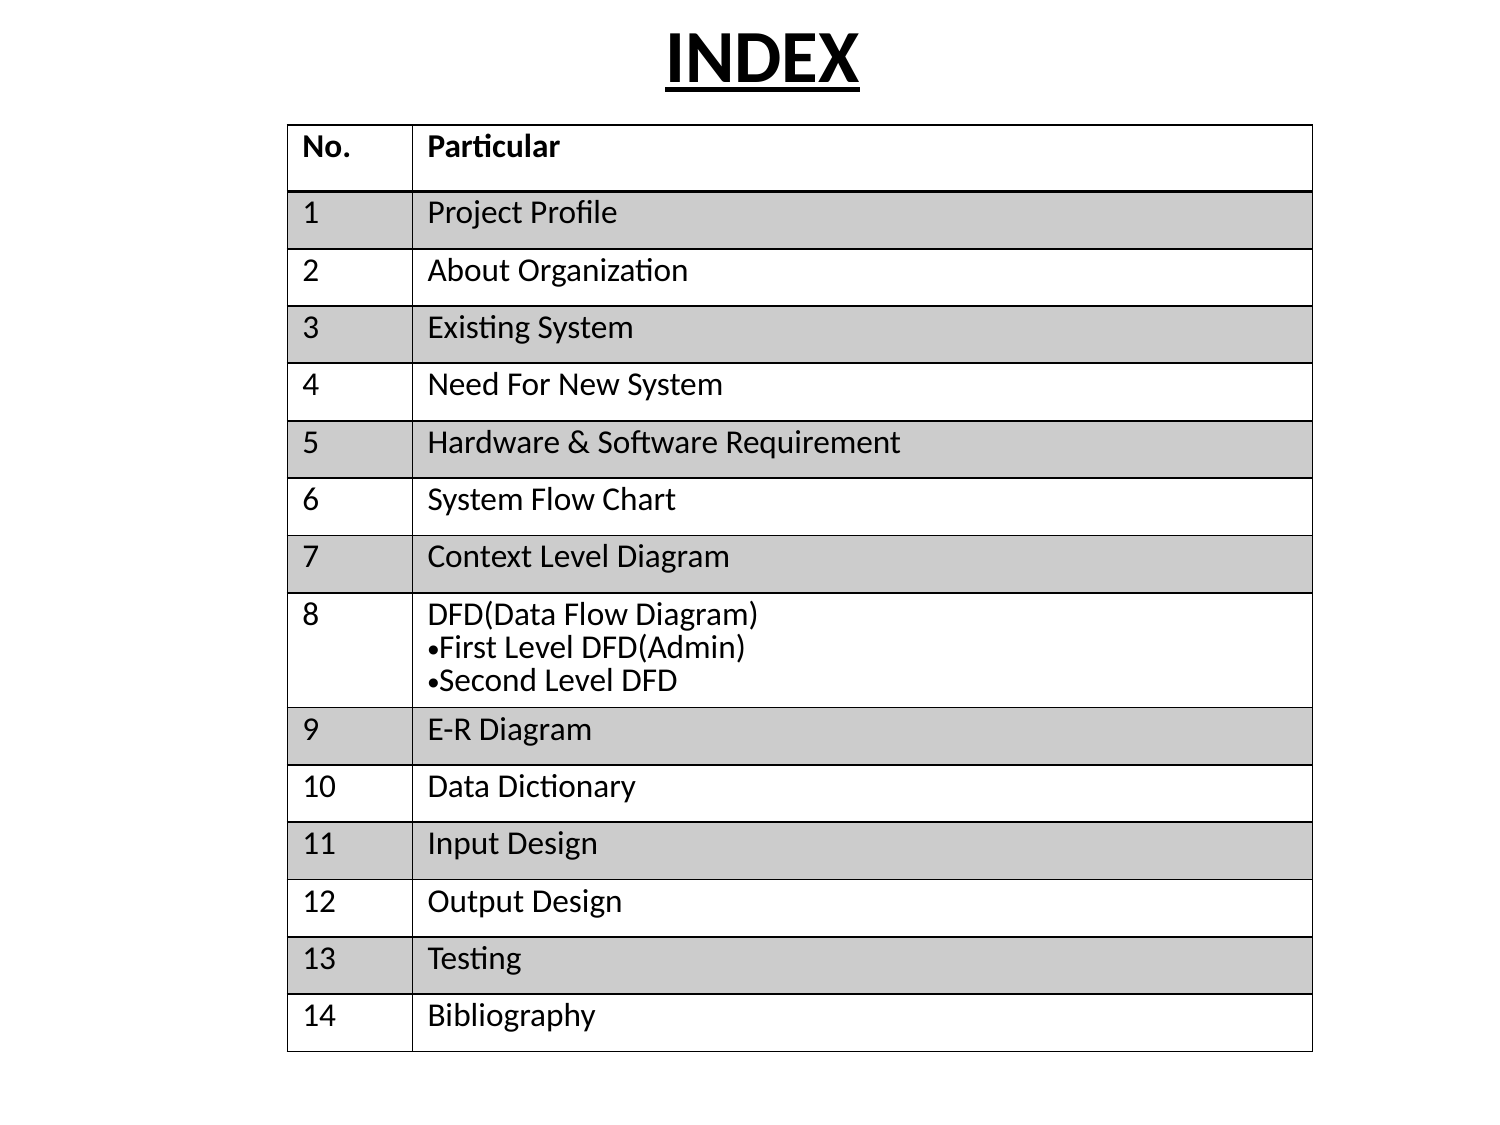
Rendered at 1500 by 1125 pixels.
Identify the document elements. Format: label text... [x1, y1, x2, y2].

table_cell 14 [288, 995, 412, 1051]
table_cell 7 [288, 536, 412, 592]
table_cell 10 [288, 766, 412, 821]
table_cell 1 [288, 193, 412, 248]
table_cell 2 [288, 250, 412, 305]
table_cell 4 [288, 364, 412, 420]
table_cell Context Level Diagram [413, 536, 1312, 592]
table_header Particular [413, 126, 1312, 190]
table_cell 11 [288, 823, 412, 879]
table_cell Output Design [413, 880, 1312, 936]
table_cell 5 [288, 422, 412, 477]
table_cell E-R Diagram [413, 708, 1312, 764]
table_cell 8 [288, 594, 412, 707]
table_cell System Flow Chart [413, 479, 1312, 535]
table_cell Hardware & Software Requirement [413, 422, 1312, 477]
table_header No. [288, 126, 412, 190]
table_cell Need For New System [413, 364, 1312, 420]
table_cell 3 [288, 307, 412, 362]
table_cell Existing System [413, 307, 1312, 362]
table_cell 13 [288, 938, 412, 993]
table_cell 9 [288, 708, 412, 764]
table_cell About Organization [413, 250, 1312, 305]
table_cell Input Design [413, 823, 1312, 879]
table_cell Project Profile [413, 193, 1312, 248]
table_cell 6 [288, 479, 412, 535]
table_cell DFD(Data Flow Diagram) First Level DFD(Admin) Second Level DFD [413, 594, 1312, 707]
table_cell Testing [413, 938, 1312, 993]
table_cell Data Dictionary [413, 766, 1312, 821]
text_box INDEX [625, 0, 901, 105]
table_cell Bibliography [413, 995, 1312, 1051]
table_cell 12 [288, 880, 412, 936]
